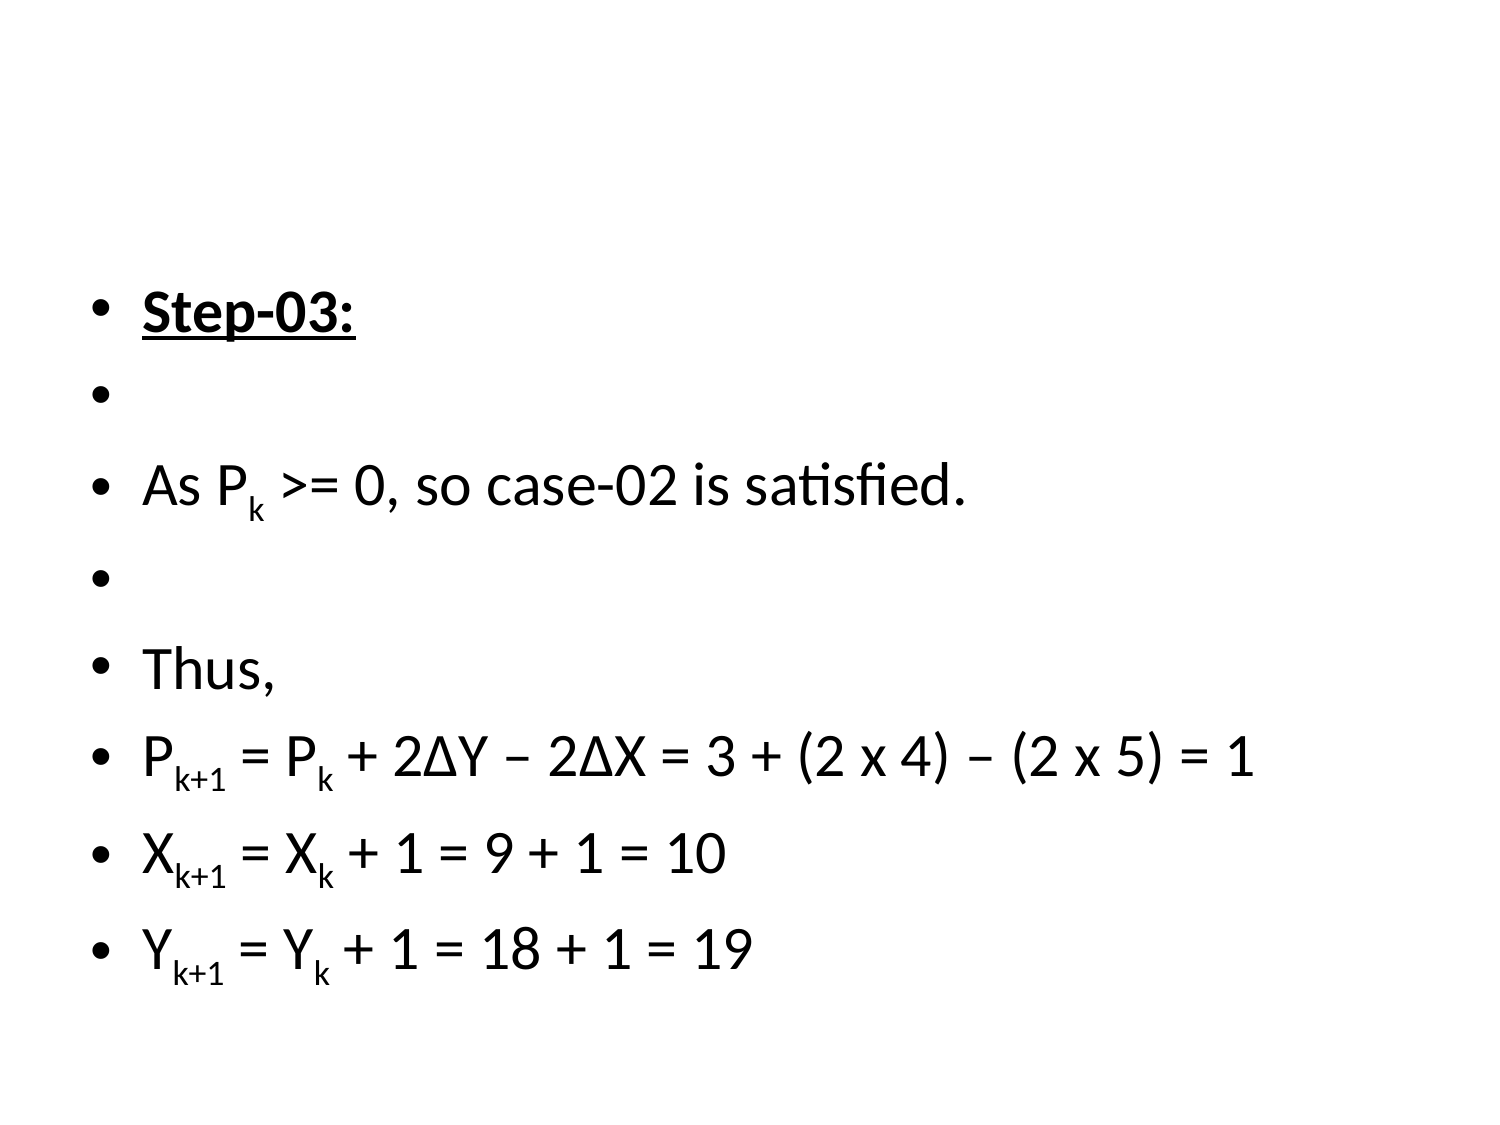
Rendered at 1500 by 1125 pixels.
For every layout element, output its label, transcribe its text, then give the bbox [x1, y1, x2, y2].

list Step-03: As Pk >= 0, so case-02 is satisfied. Thus, Pk+1 = Pk + 2ΔY – 2ΔX = 3 + (2 x 4) – (2 x 5) = 1 Xk+1 = Xk + 1 = 9 + 1 = 10 Yk+1 = Yk + 1 = 18 + 1 = 19 [75, 262, 1425, 1005]
